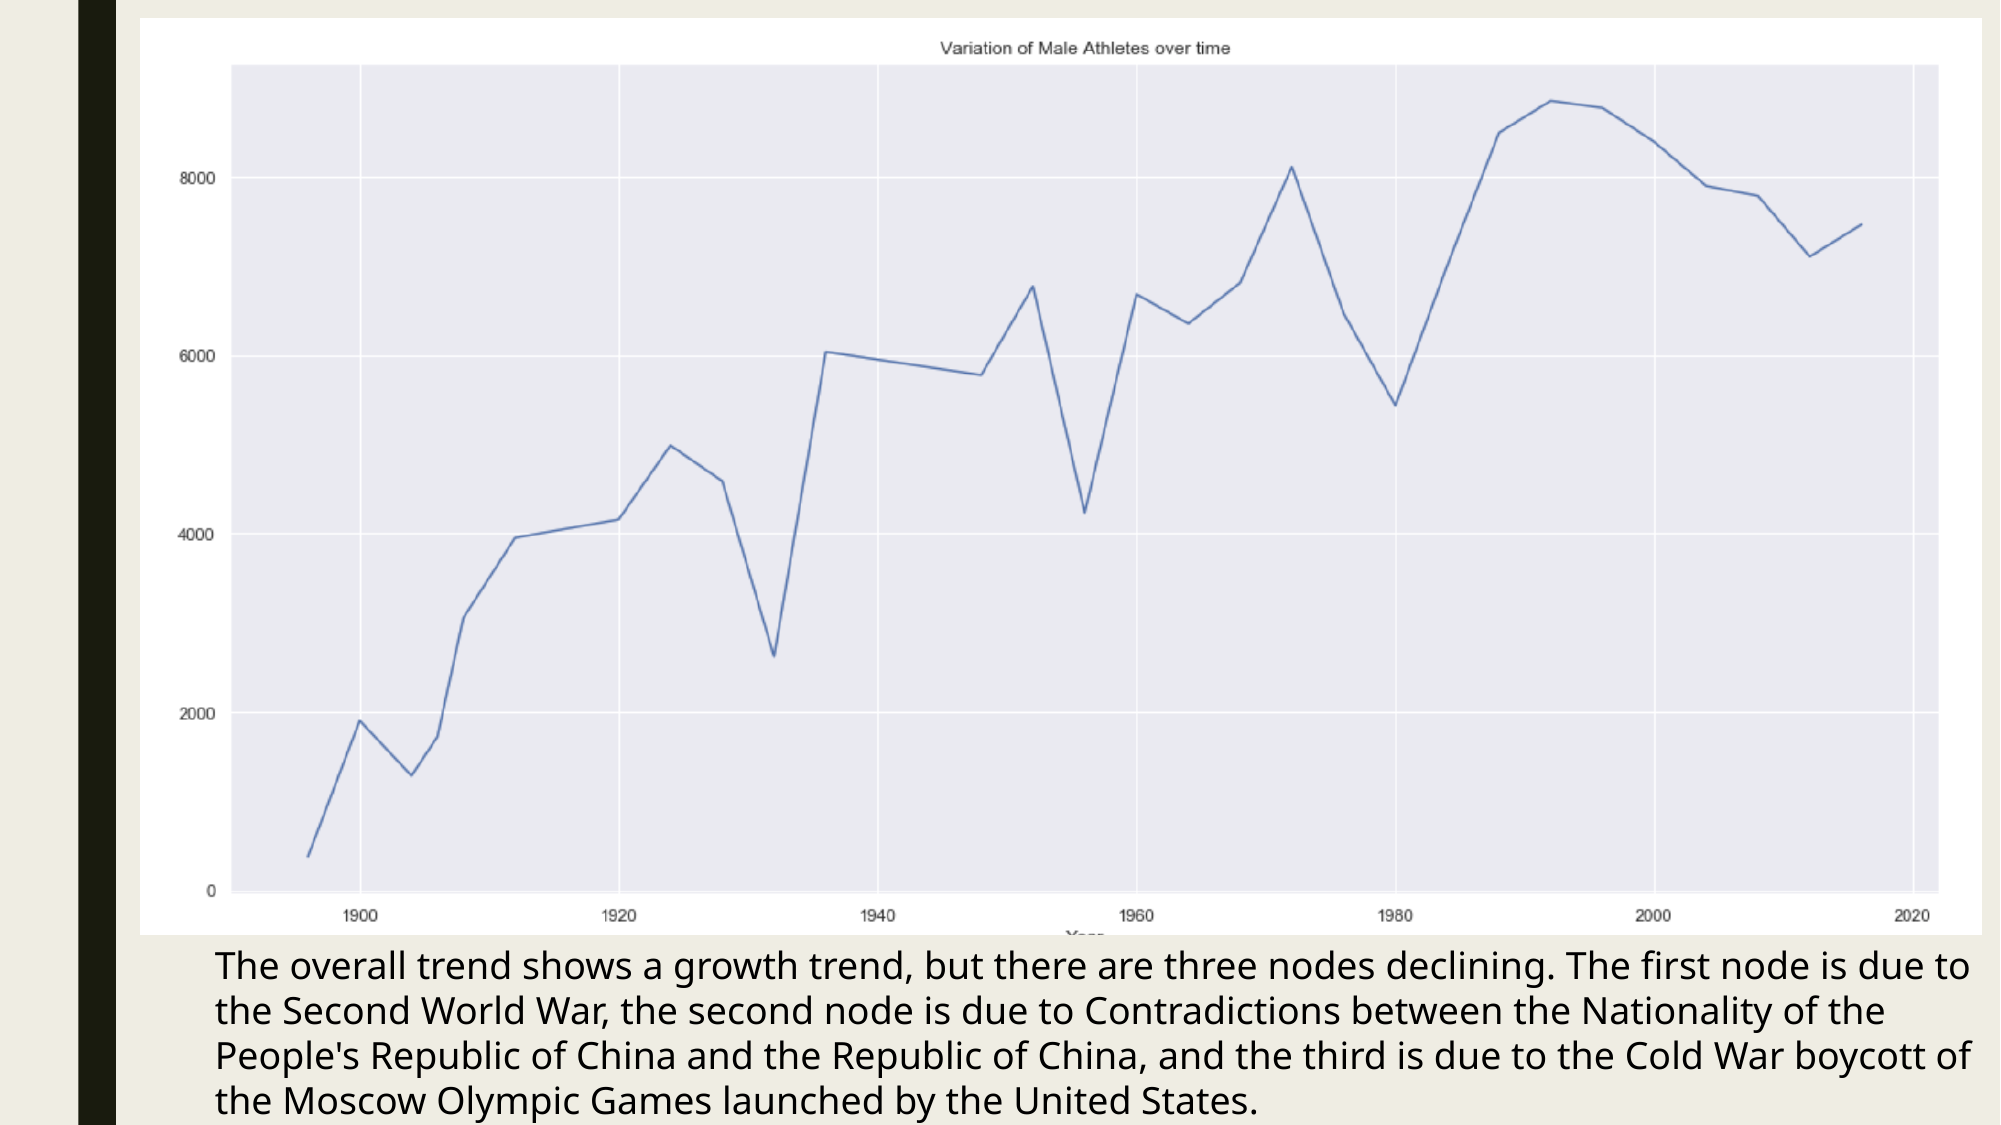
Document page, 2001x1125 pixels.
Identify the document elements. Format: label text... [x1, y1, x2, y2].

text_box The overall trend shows a growth trend, but there are three nodes declining. The first node is due to the Second World War, the second node is due to Contradictions between the Nationality of the People's Republic of China and the Republic of China, and the third is due to the Cold War boycott of the Moscow Olympic Games launched by the United States. [199, 934, 2000, 1125]
picture [140, 18, 1982, 935]
